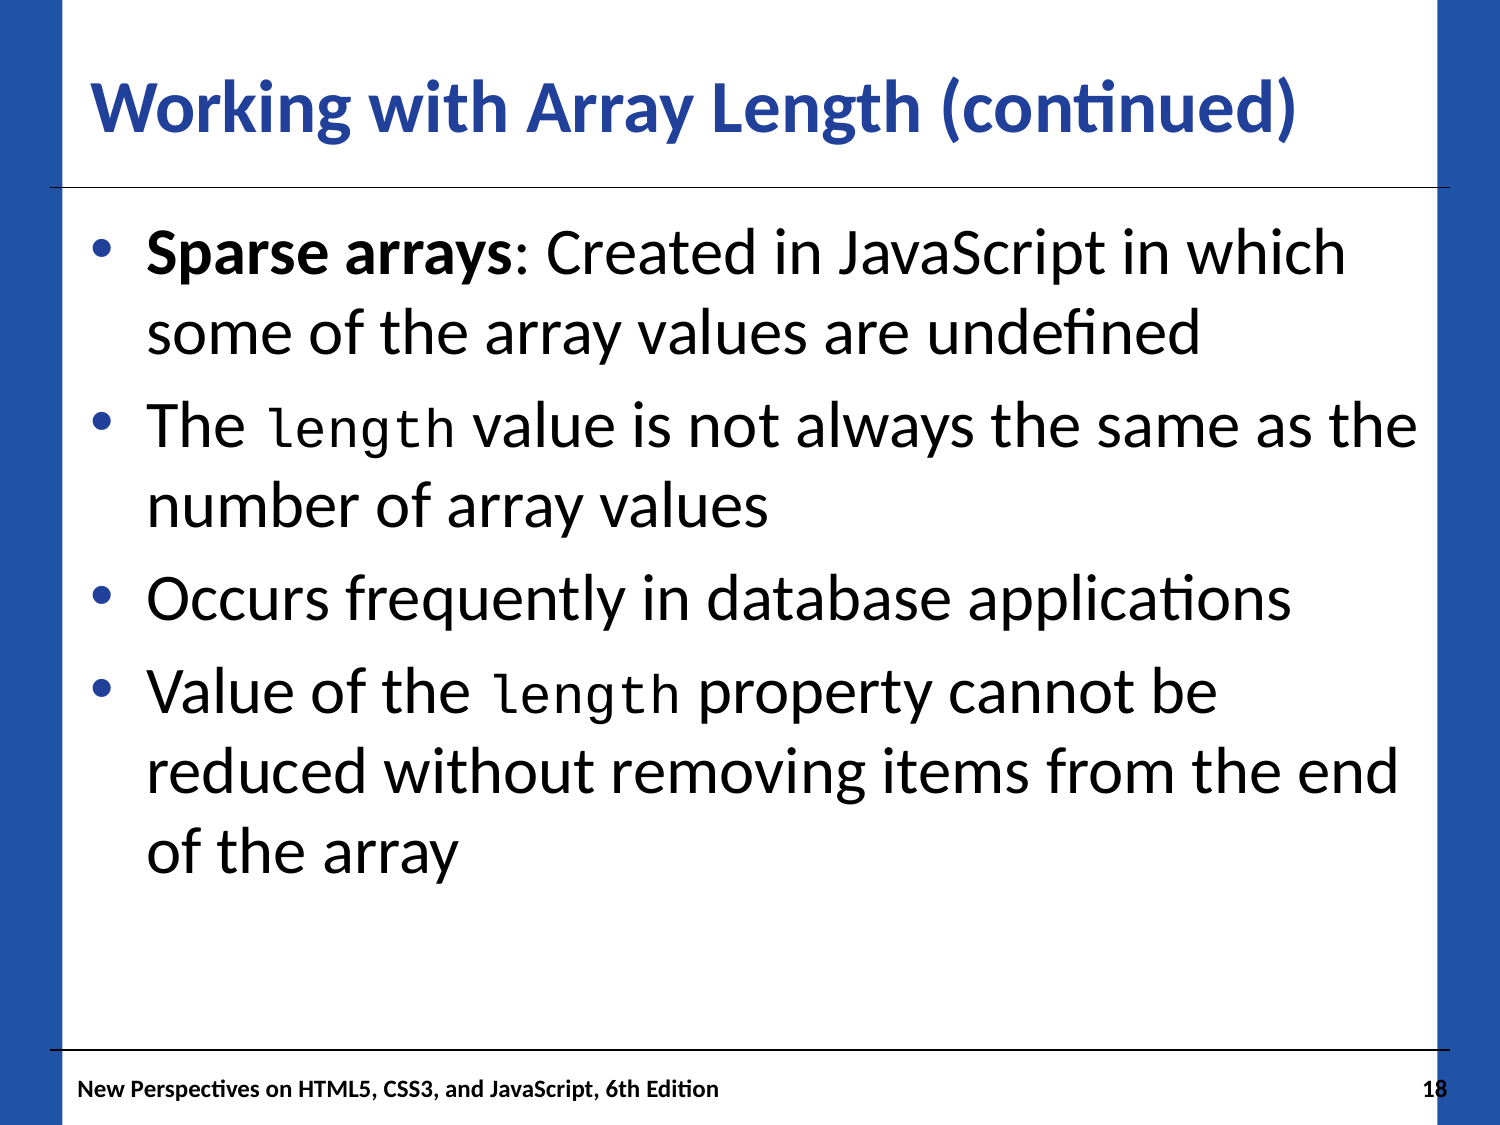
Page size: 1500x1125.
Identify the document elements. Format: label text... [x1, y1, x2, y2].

list Sparse arrays: Created in JavaScript in which some of the array values are undefined The length value is not always the same as the number of array values Occurs frequently in database applications Value of the length property cannot be reduced without removing items from the end of the array [74, 199, 1438, 1006]
footer New Perspectives on HTML5, CSS3, and JavaScript, 6th Edition [62, 1050, 1413, 1125]
title Working with Array Length (continued) [74, 24, 1438, 181]
slide_number 18 [1413, 1050, 1463, 1125]
